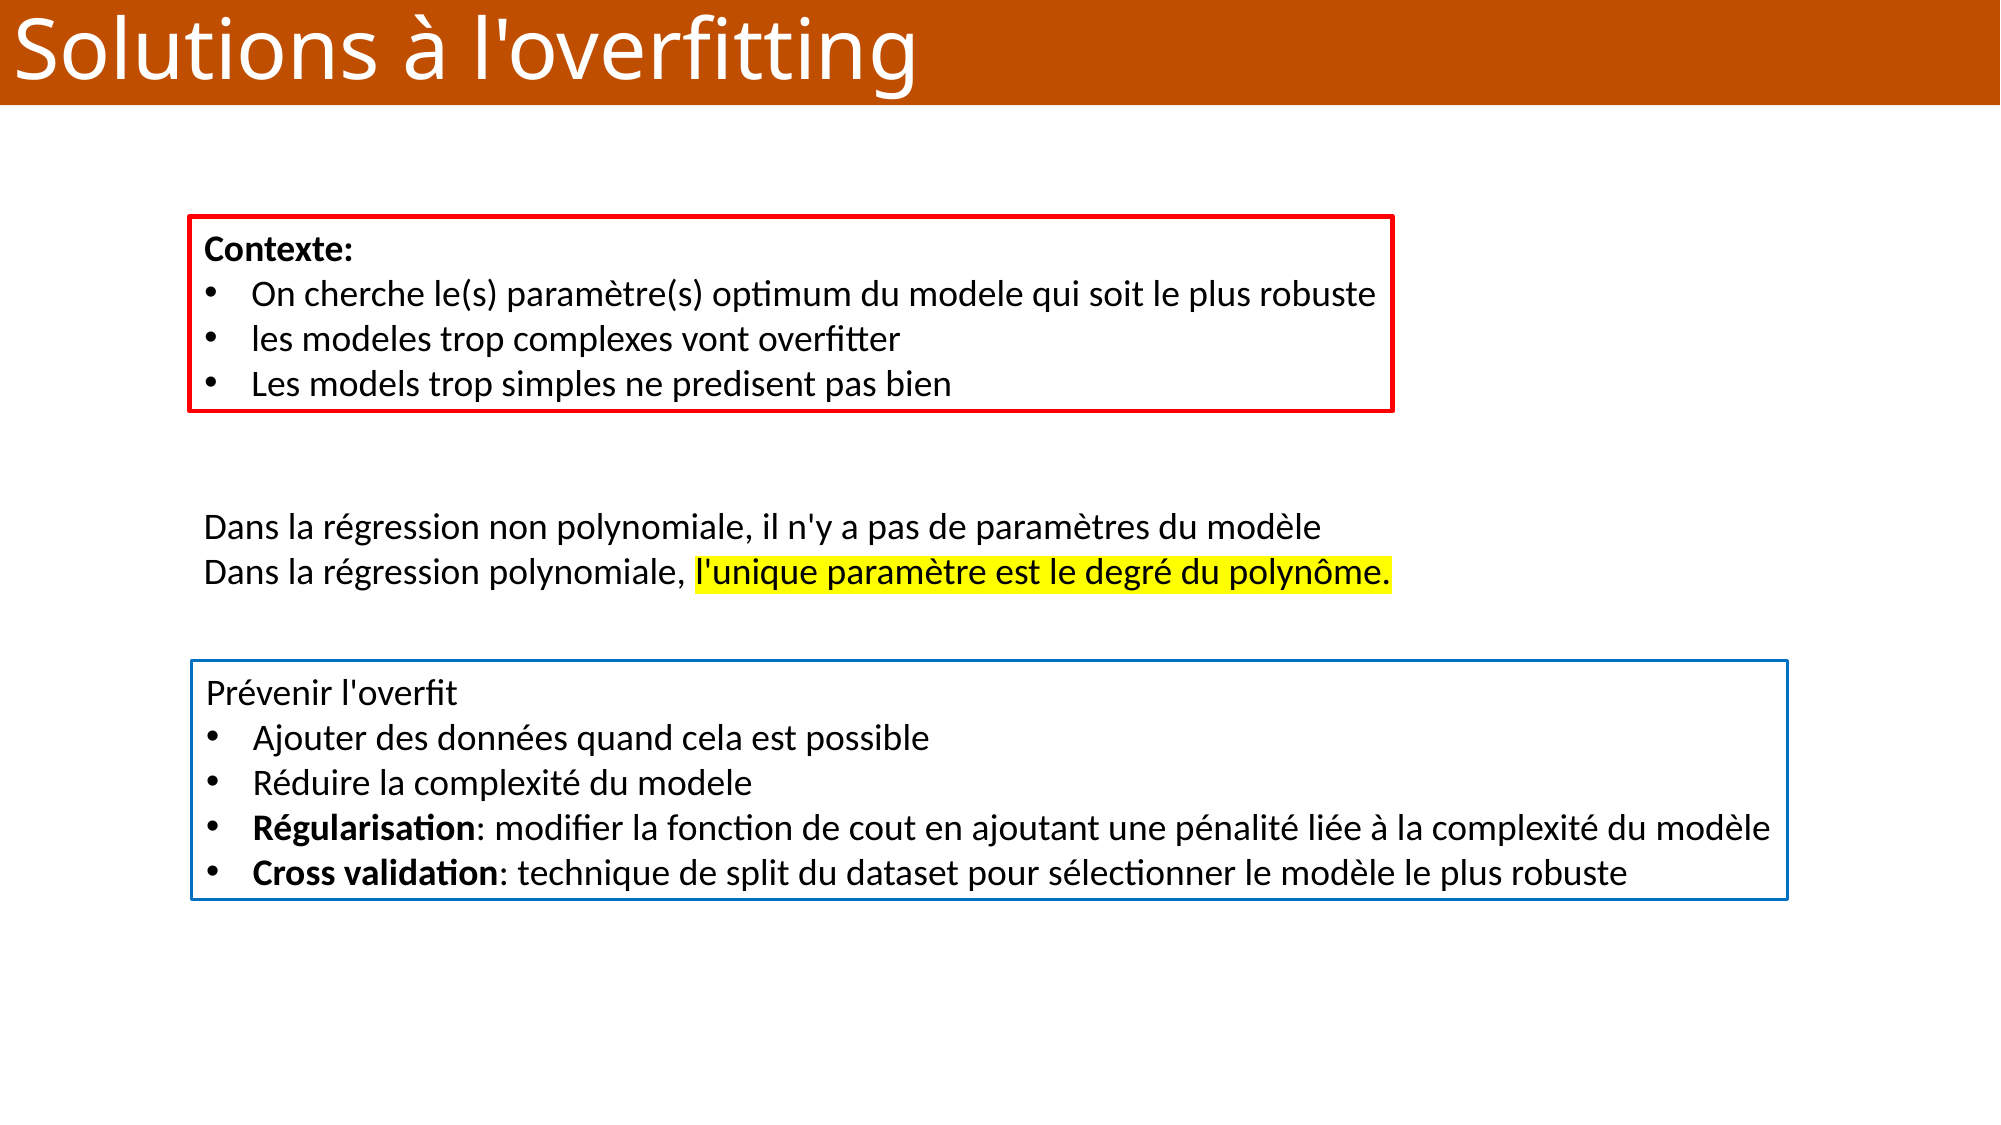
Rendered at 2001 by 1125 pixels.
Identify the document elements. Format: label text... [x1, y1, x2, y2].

text_box Contexte: On cherche le(s) paramètre(s) optimum du modele qui soit le plus robuste les modeles trop complexes vont overfitter Les models trop simples ne predisent pas bien [189, 216, 1393, 412]
text_box Prévenir l'overfit Ajouter des données quand cela est possible Réduire la complexité du modele Régularisation: modifier la fonction de cout en ajoutant une pénalité liée à la complexité du modèle Cross validation: technique de split du dataset pour sélectionner le modèle le plus robuste [191, 660, 1788, 900]
text_box Dans la régression non polynomiale, il n'y a pas de paramètres du modèle Dans la régression polynomiale, l'unique paramètre est le degré du polynôme. [189, 494, 1407, 599]
text_box Solutions à l'overfitting [0, 0, 2000, 106]
